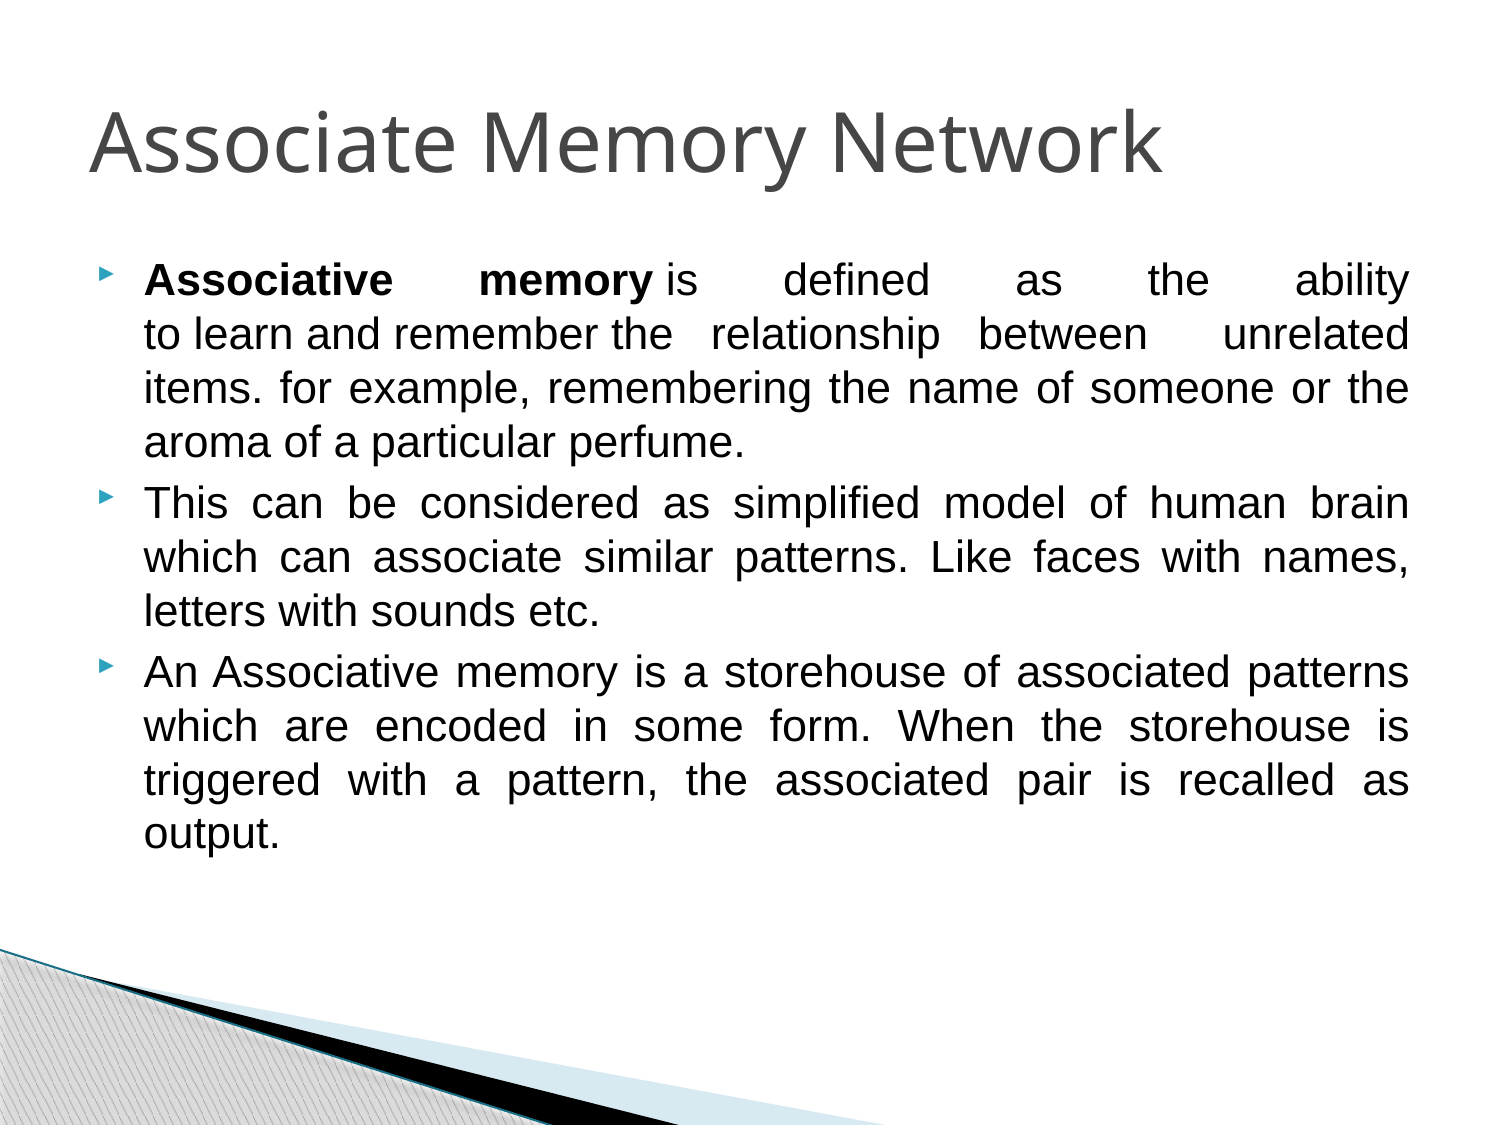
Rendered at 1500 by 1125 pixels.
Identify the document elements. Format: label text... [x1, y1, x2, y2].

title Associate Memory Network [75, 45, 1425, 233]
list Associative memory is defined as the ability to learn and remember the relationship between unrelated items. for example, remembering the name of someone or the aroma of a particular perfume. This can be considered as simplified model of human brain which can associate similar patterns. Like faces with names, letters with sounds etc. An Associative memory is a storehouse of associated patterns which are encoded in some form. When the storehouse is triggered with a pattern, the associated pair is recalled as output. [75, 243, 1425, 986]
